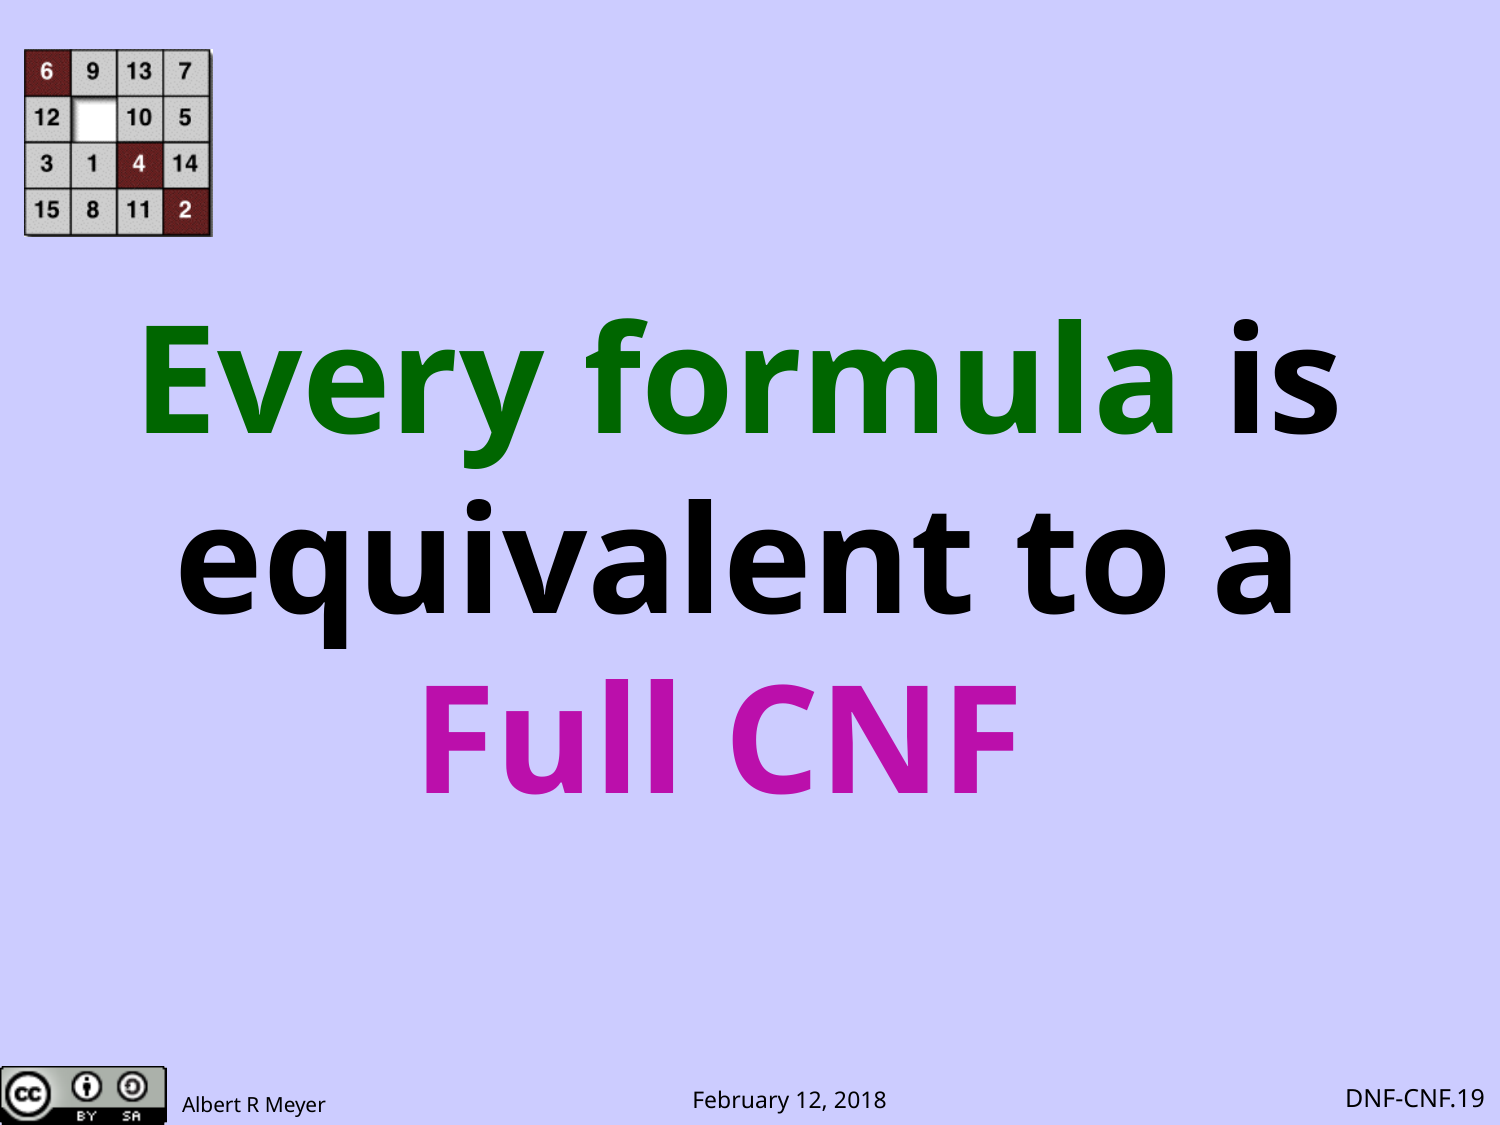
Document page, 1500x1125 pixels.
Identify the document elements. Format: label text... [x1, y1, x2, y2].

slide_number DNF-CNF.19 [1321, 1074, 1500, 1121]
picture [24, 49, 213, 237]
title Every formula is equivalent to a Full CNF [65, 222, 1412, 885]
picture [0, 1066, 167, 1125]
